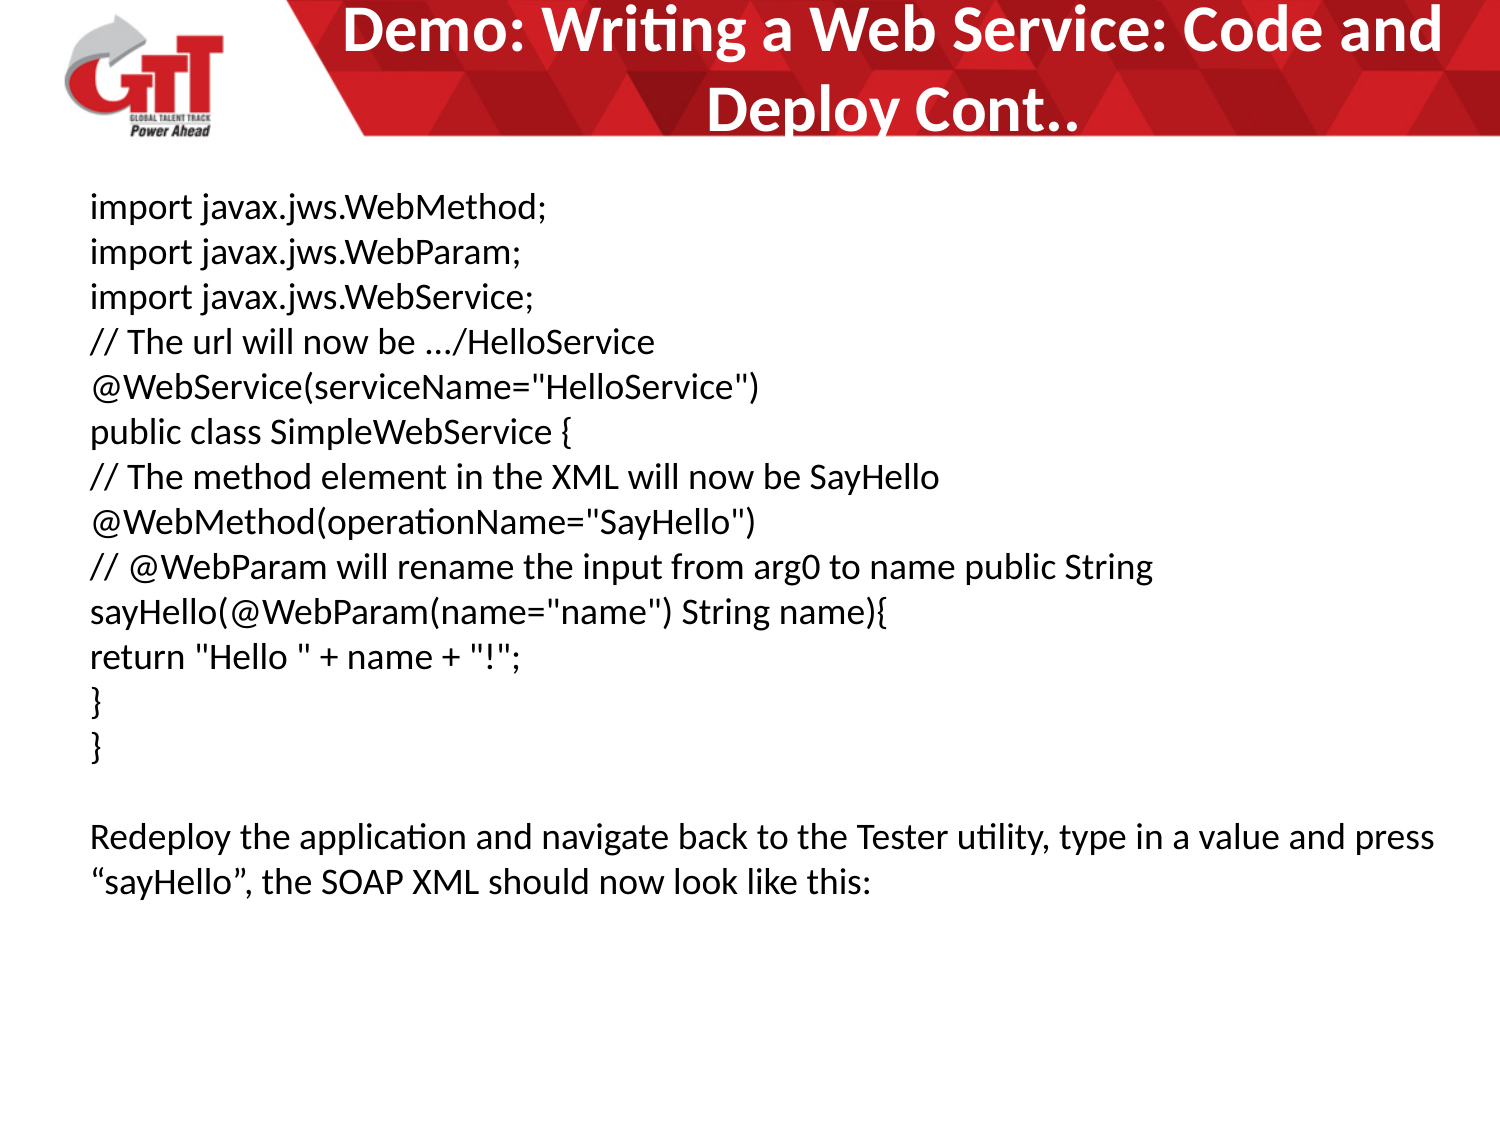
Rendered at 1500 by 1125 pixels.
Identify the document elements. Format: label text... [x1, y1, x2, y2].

picture [0, 0, 1500, 1125]
text_box import javax.jws.WebMethod; import javax.jws.WebParam; import javax.jws.WebService; // The url will now be .../HelloService @WebService(serviceName="HelloService") public class SimpleWebService { // The method element in the XML will now be SayHello @WebMethod(operationName="SayHello") // @WebParam will rename the input from arg0 to name public String sayHello(@WebParam(name="name") String name){ return "Hello " + name + "!"; } } Redeploy the application and navigate back to the Tester utility, type in a value and press “sayHello”, the SOAP XML should now look like this: [75, 174, 1463, 955]
title Demo: Writing a Web Service: Code and Deploy Cont.. [324, 12, 1463, 118]
